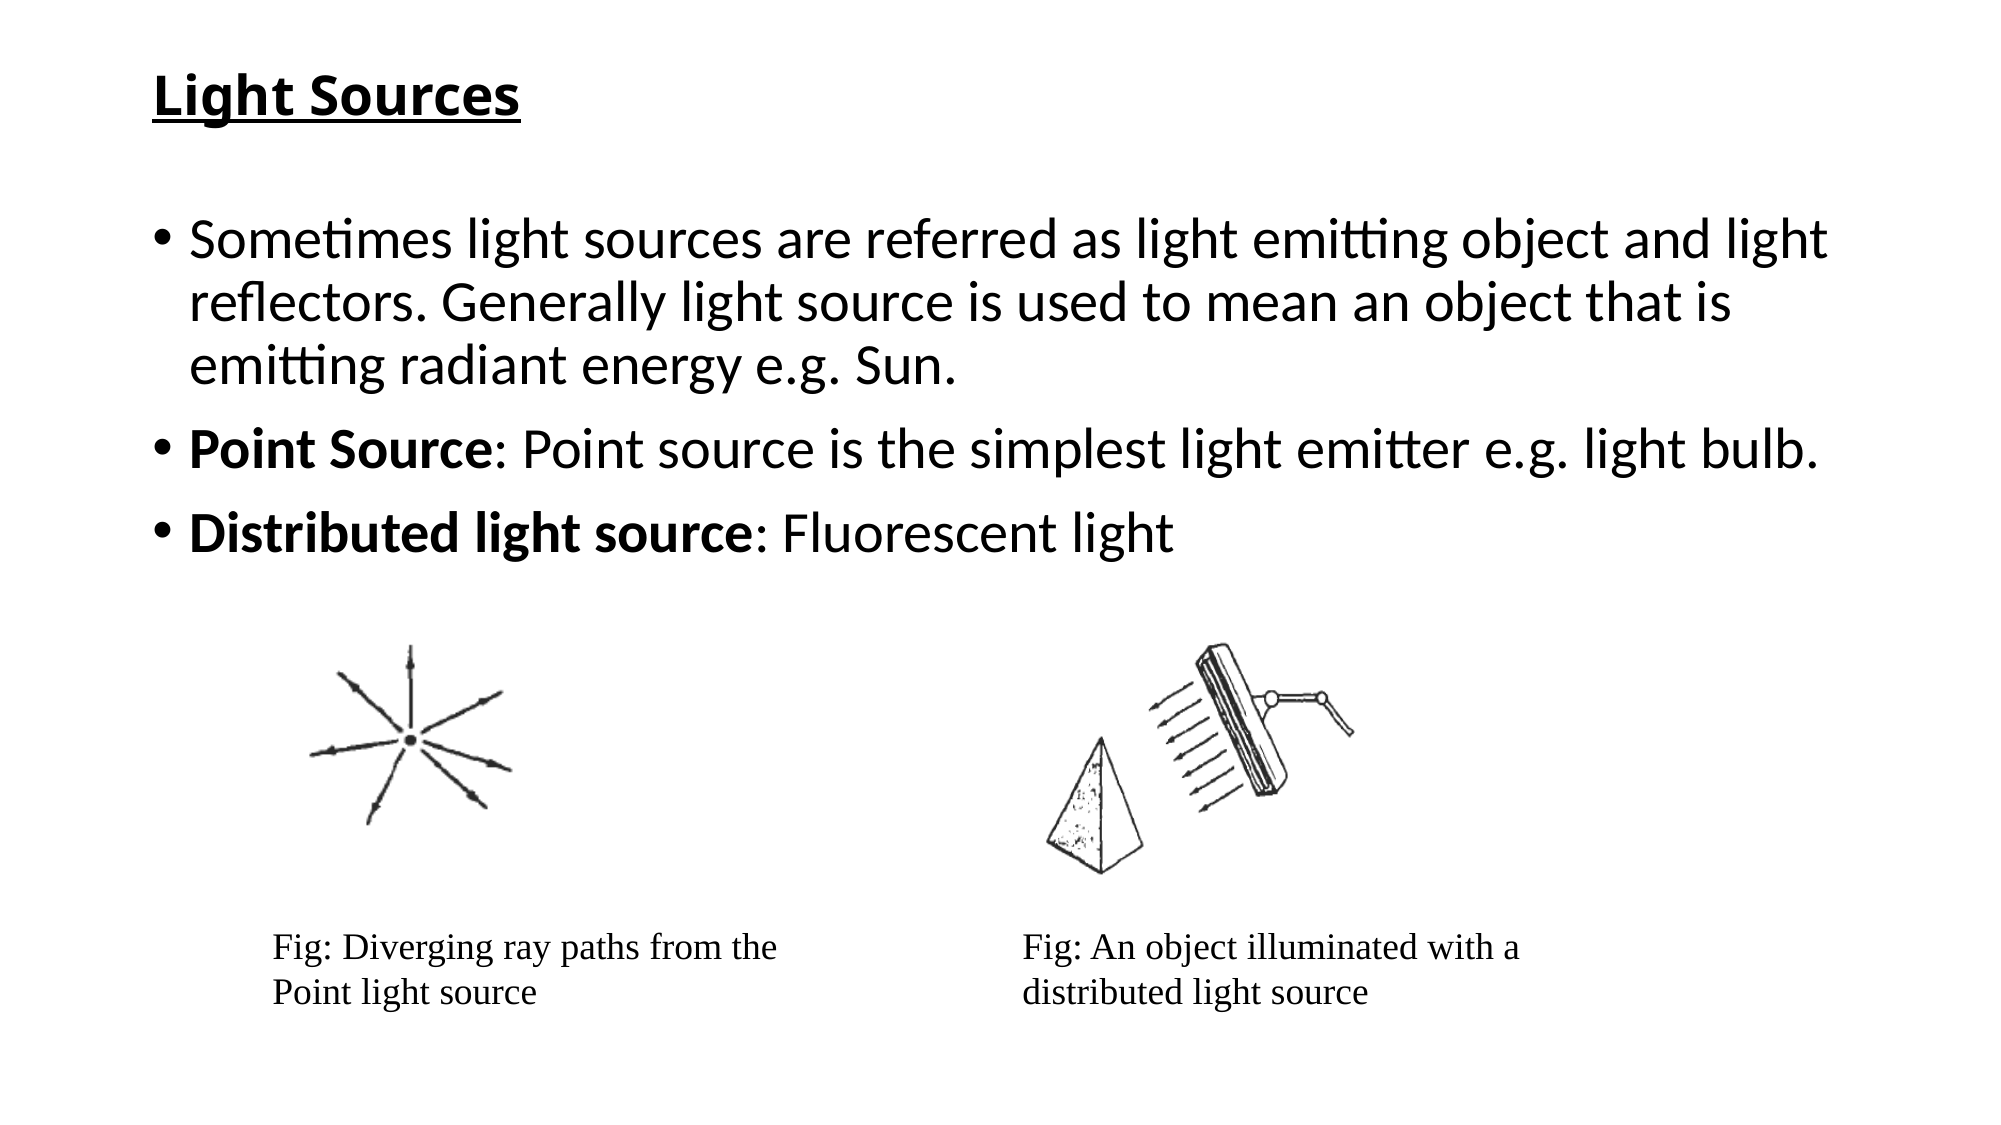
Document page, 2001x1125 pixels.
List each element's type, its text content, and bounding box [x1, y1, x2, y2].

text_box Fig: Diverging ray paths from the Fig: An object illuminated with a Point light source distributed light source [257, 914, 1565, 1020]
picture [1040, 629, 1356, 881]
title Light Sources [137, 59, 1863, 201]
picture [300, 634, 534, 847]
list Sometimes light sources are referred as light emitting object and light reflectors. Generally light source is used to mean an object that is emitting radiant energy e.g. Sun. Point Source: Point source is the simplest light emitter e.g. light bulb. Distributed light source: Fluorescent light [137, 201, 1863, 915]
